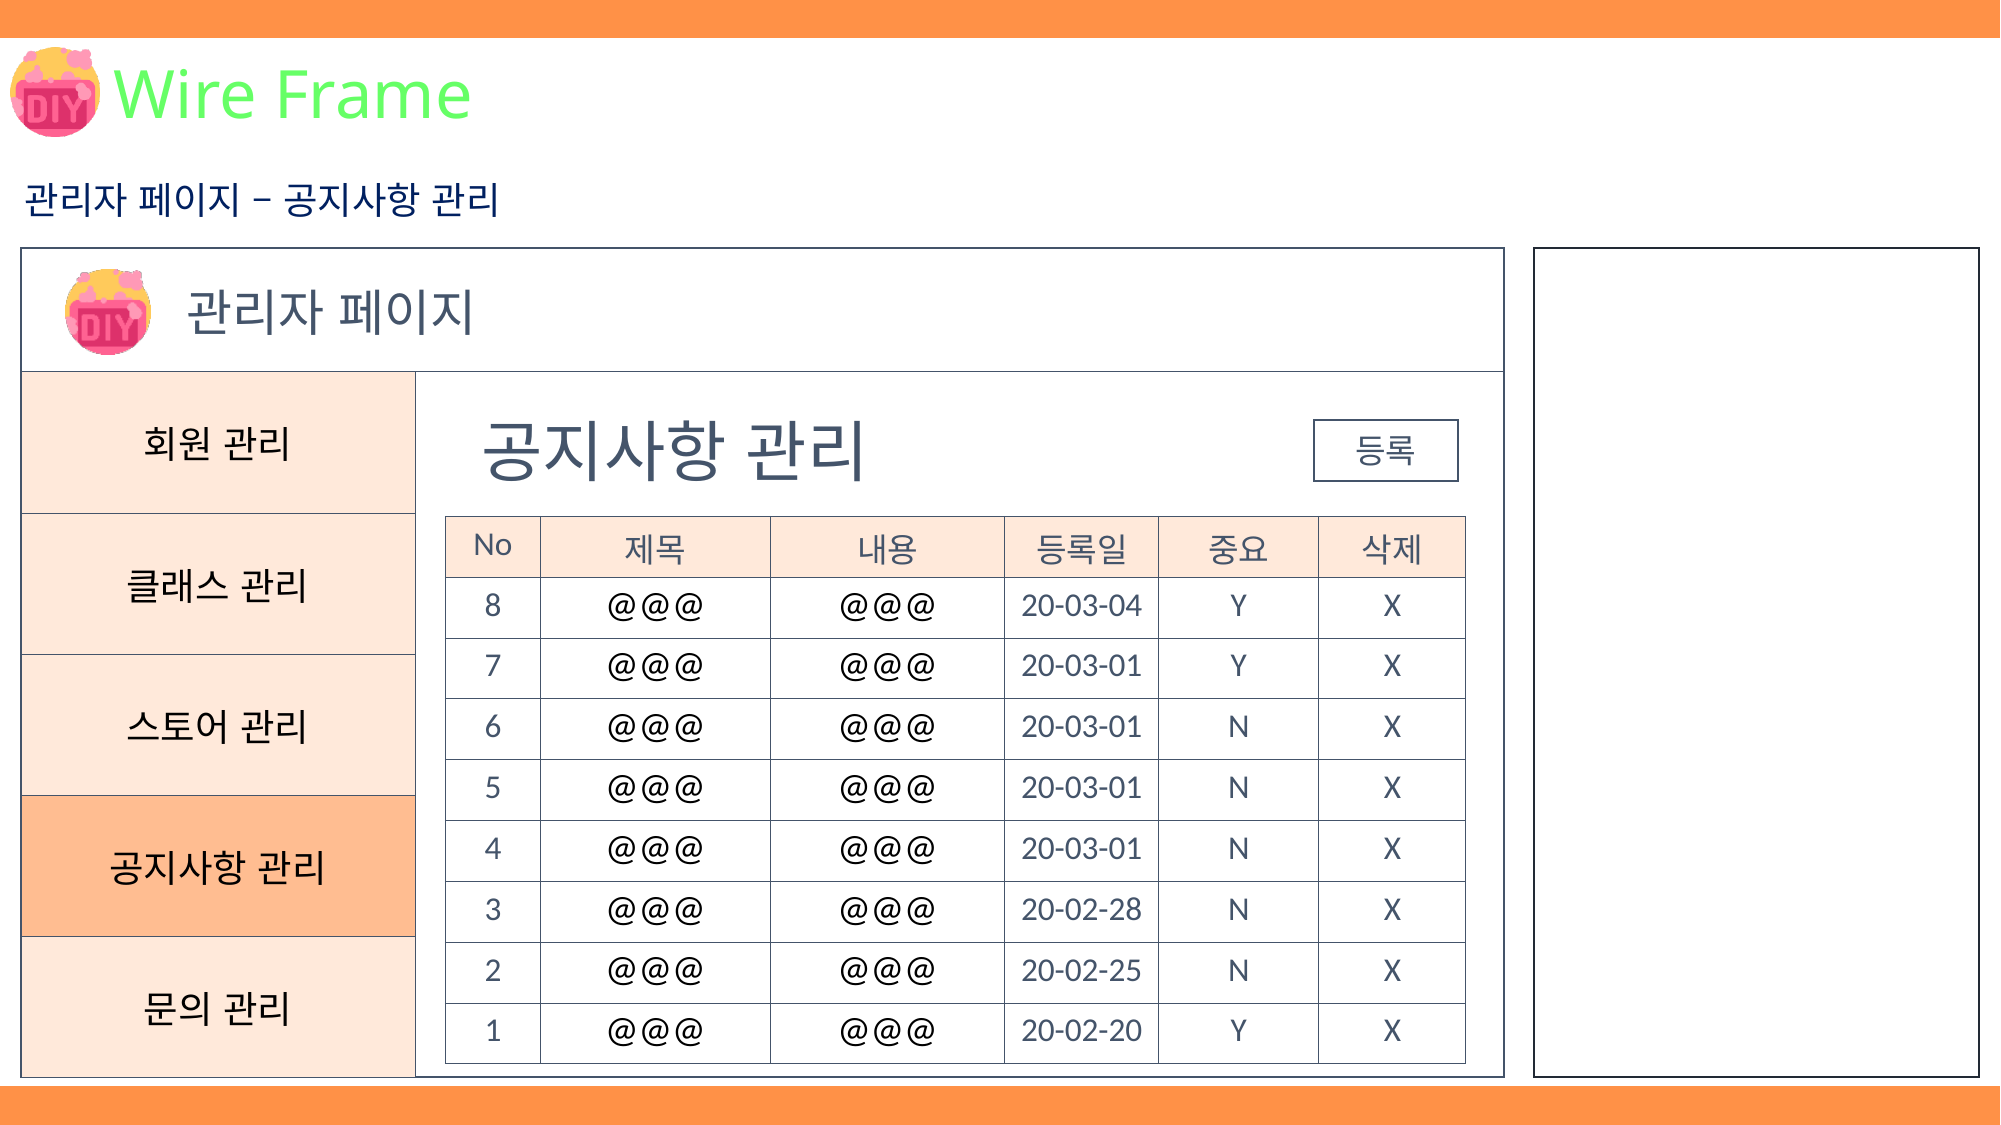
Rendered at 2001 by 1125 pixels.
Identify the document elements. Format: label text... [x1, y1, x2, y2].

table_cell N [1159, 821, 1318, 881]
table_cell 1 [446, 1004, 540, 1063]
text_box Wire Frame [99, 43, 515, 139]
table_cell 20-02-25 [1005, 943, 1158, 1003]
table_cell 20-03-01 [1005, 821, 1158, 881]
table_cell N [1159, 699, 1318, 759]
table_cell @@@ [771, 578, 1004, 638]
table_cell N [1159, 943, 1318, 1003]
table_cell @@@ [771, 639, 1004, 698]
table_cell 20-02-20 [1005, 1004, 1158, 1063]
table_header 제목 [541, 517, 770, 577]
table_cell Y [1159, 1004, 1318, 1063]
table_cell @@@ [541, 639, 770, 698]
table_cell @@@ [771, 760, 1004, 820]
table_cell @@@ [771, 882, 1004, 942]
table_cell @@@ [541, 943, 770, 1003]
text_box 등록 [1313, 419, 1459, 482]
table_cell @@@ [541, 882, 770, 942]
text_box 관리자 페이지 – 공지사항 관리 [9, 169, 1466, 230]
table_cell @@@ [541, 1004, 770, 1063]
table_header No [446, 517, 540, 577]
table_cell 20-02-28 [1005, 882, 1158, 942]
picture [65, 269, 151, 355]
table_cell X [1319, 1004, 1465, 1063]
table_cell 스토어 관리 [22, 655, 414, 795]
text_box [1533, 247, 1980, 1078]
table_cell @@@ [771, 699, 1004, 759]
table_cell 4 [446, 821, 540, 881]
table_cell Y [1159, 578, 1318, 638]
table_header 등록일 [1005, 517, 1158, 577]
table_cell X [1319, 943, 1465, 1003]
table_header 회원 관리 [22, 372, 414, 513]
table_cell X [1319, 578, 1465, 638]
table_cell X [1319, 699, 1465, 759]
table_cell 클래스 관리 [22, 514, 414, 654]
table_cell @@@ [541, 578, 770, 638]
table_cell X [1319, 882, 1465, 942]
text_box 관리자 페이지 [171, 273, 542, 349]
table_cell @@@ [771, 943, 1004, 1003]
table_cell 7 [446, 639, 540, 698]
table_cell 20-03-01 [1005, 639, 1158, 698]
table_header 내용 [771, 517, 1004, 577]
text_box [0, 38, 2000, 1086]
table_cell 20-03-04 [1005, 578, 1158, 638]
table_cell Y [1159, 639, 1318, 698]
table_cell 5 [446, 760, 540, 820]
table_cell 20-03-01 [1005, 699, 1158, 759]
table_cell @@@ [541, 699, 770, 759]
table_cell N [1159, 760, 1318, 820]
table_header 삭제 [1319, 517, 1465, 577]
table_cell 3 [446, 882, 540, 942]
table_cell N [1159, 882, 1318, 942]
table_cell 2 [446, 943, 540, 1003]
table_cell X [1319, 821, 1465, 881]
text_box 공지사항 관리 [466, 402, 993, 498]
table_cell @@@ [771, 821, 1004, 881]
table_cell 공지사항 관리 [22, 796, 414, 936]
picture [9, 47, 100, 137]
text_box [20, 247, 1505, 371]
table_header 중요 [1159, 517, 1318, 577]
table_cell 20-03-01 [1005, 760, 1158, 820]
table_cell @@@ [771, 1004, 1004, 1063]
table_cell 문의 관리 [22, 937, 414, 1077]
table_cell X [1319, 760, 1465, 820]
table_cell 6 [446, 699, 540, 759]
table_cell 8 [446, 578, 540, 638]
table_cell @@@ [541, 760, 770, 820]
table_cell @@@ [541, 821, 770, 881]
table_cell X [1319, 639, 1465, 698]
text_box [416, 372, 1505, 1078]
